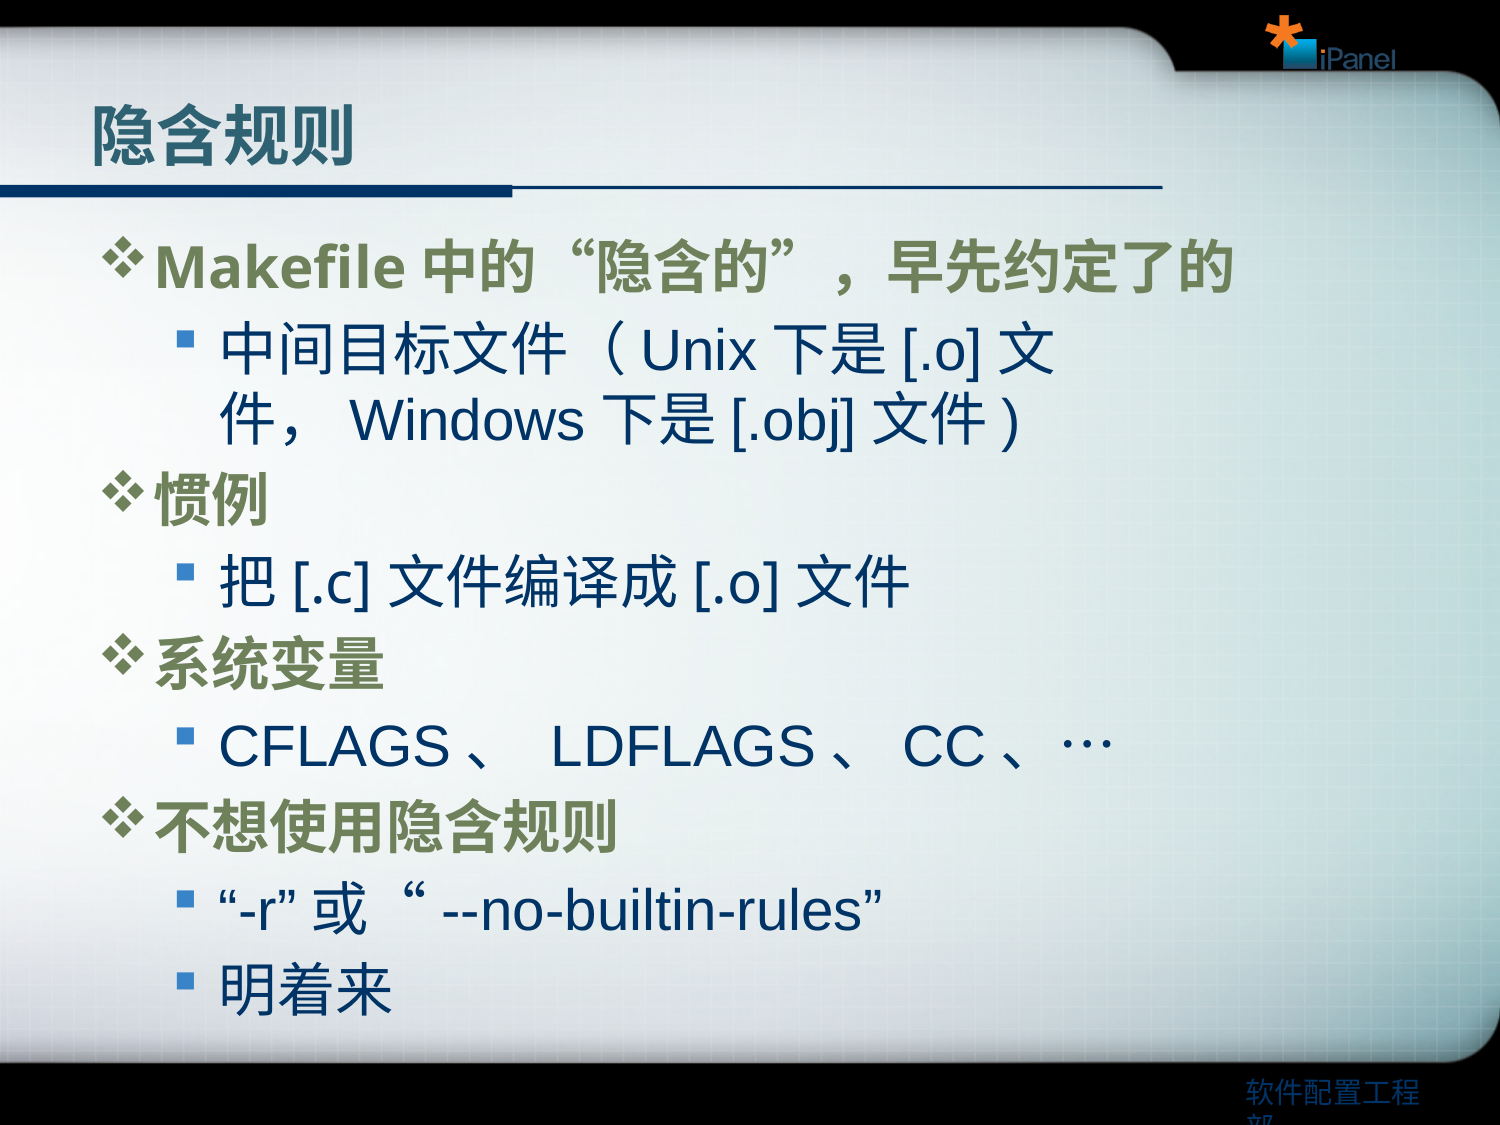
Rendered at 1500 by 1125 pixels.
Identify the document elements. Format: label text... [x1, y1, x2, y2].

title 隐含规则 [74, 87, 1338, 181]
picture [0, 0, 1500, 1125]
list Makefile中的“隐含的”，早先约定了的 中间目标文件（Unix下是[.o]文件，Windows下是[.obj]文件) 惯例 把[.c]文件编译成[.o]文件 系统变量 CFLAGS、 LDFLAGS、CC、… 不想使用隐含规则 “-r”或“--no-builtin-rules” 明着来 [81, 222, 1419, 1044]
slide_number 软件配置工程部 [1230, 1066, 1466, 1120]
